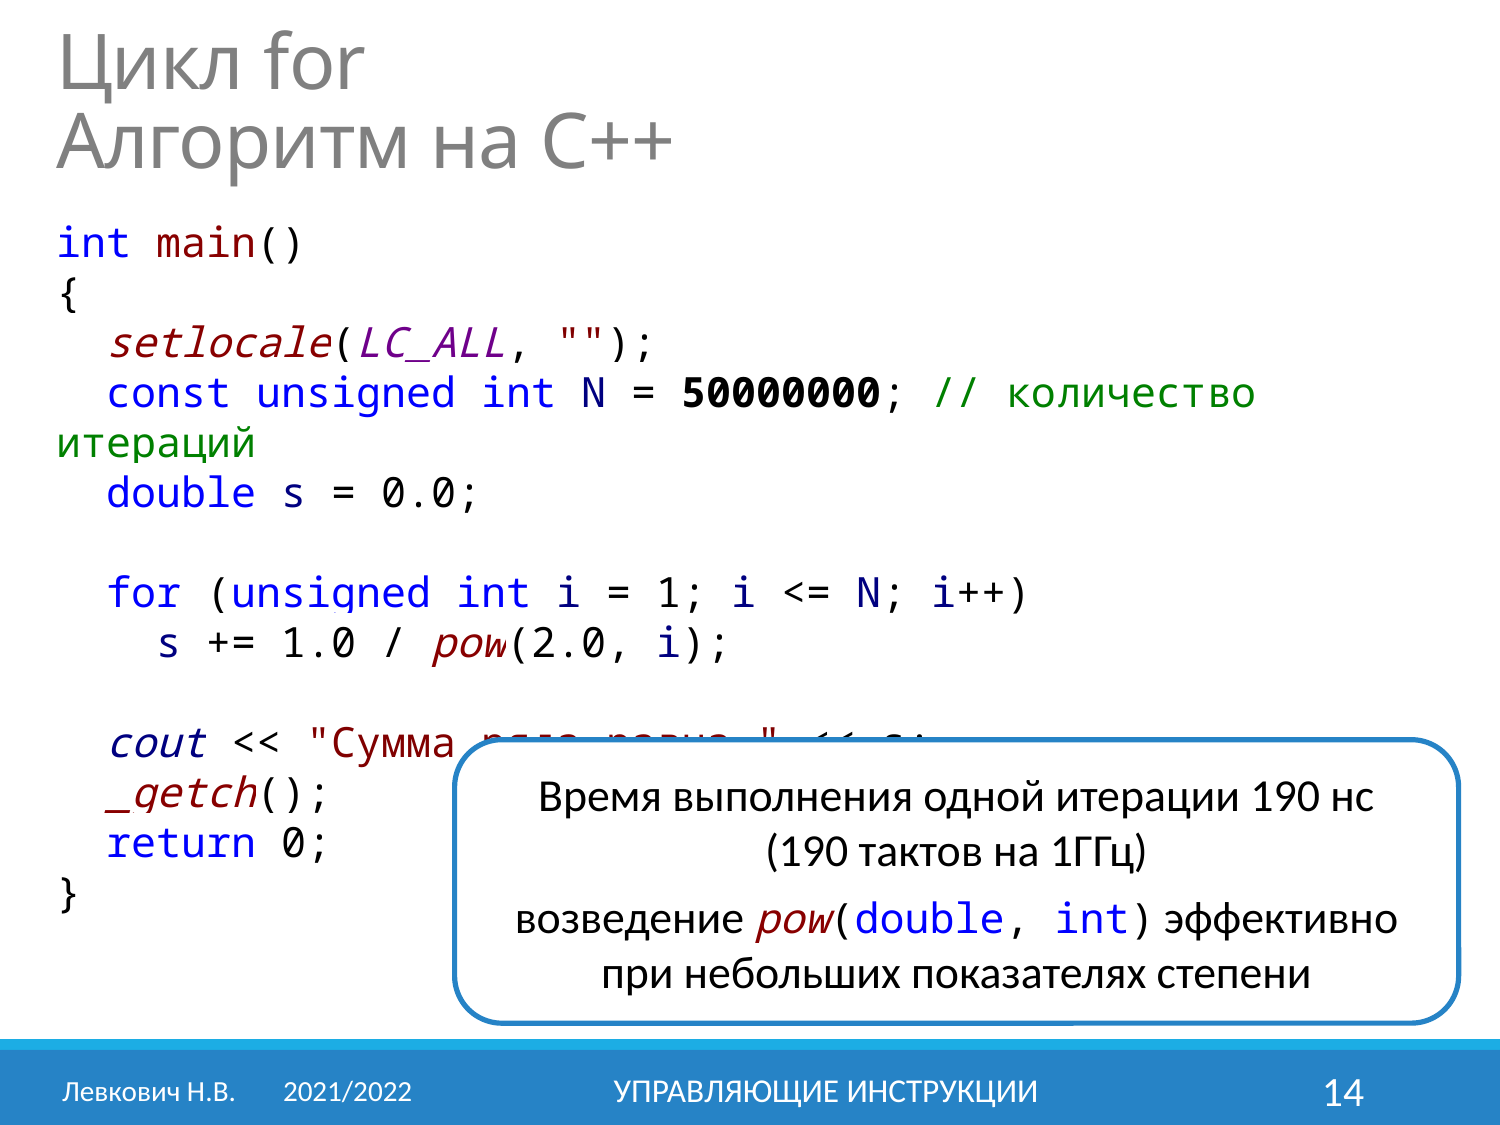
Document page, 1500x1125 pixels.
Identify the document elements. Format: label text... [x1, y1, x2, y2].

slide_number Левкович Н.В. 2021/2022 [47, 1059, 440, 1120]
text_box Цикл for Алгоритм на C++ [41, 19, 1471, 192]
slide_number 14 [1218, 1059, 1380, 1120]
text_box int main() { setlocale(LC_ALL, ""); const unsigned int N = 50000000; // количество итераций double s = 0.0; for (unsigned int i = 1; i <= N; i++) s += 1.0 / pow(2.0, i); cout << "Сумма ряда равна " << s; _getch(); return 0; } [41, 208, 1459, 924]
footer Управляющие инструкции [453, 1059, 1199, 1120]
text_box Время выполнения одной итерации 190 нс (190 тактов на 1ГГц) возведение pow(double, int) эффективно при небольших показателях степени [453, 738, 1460, 1025]
